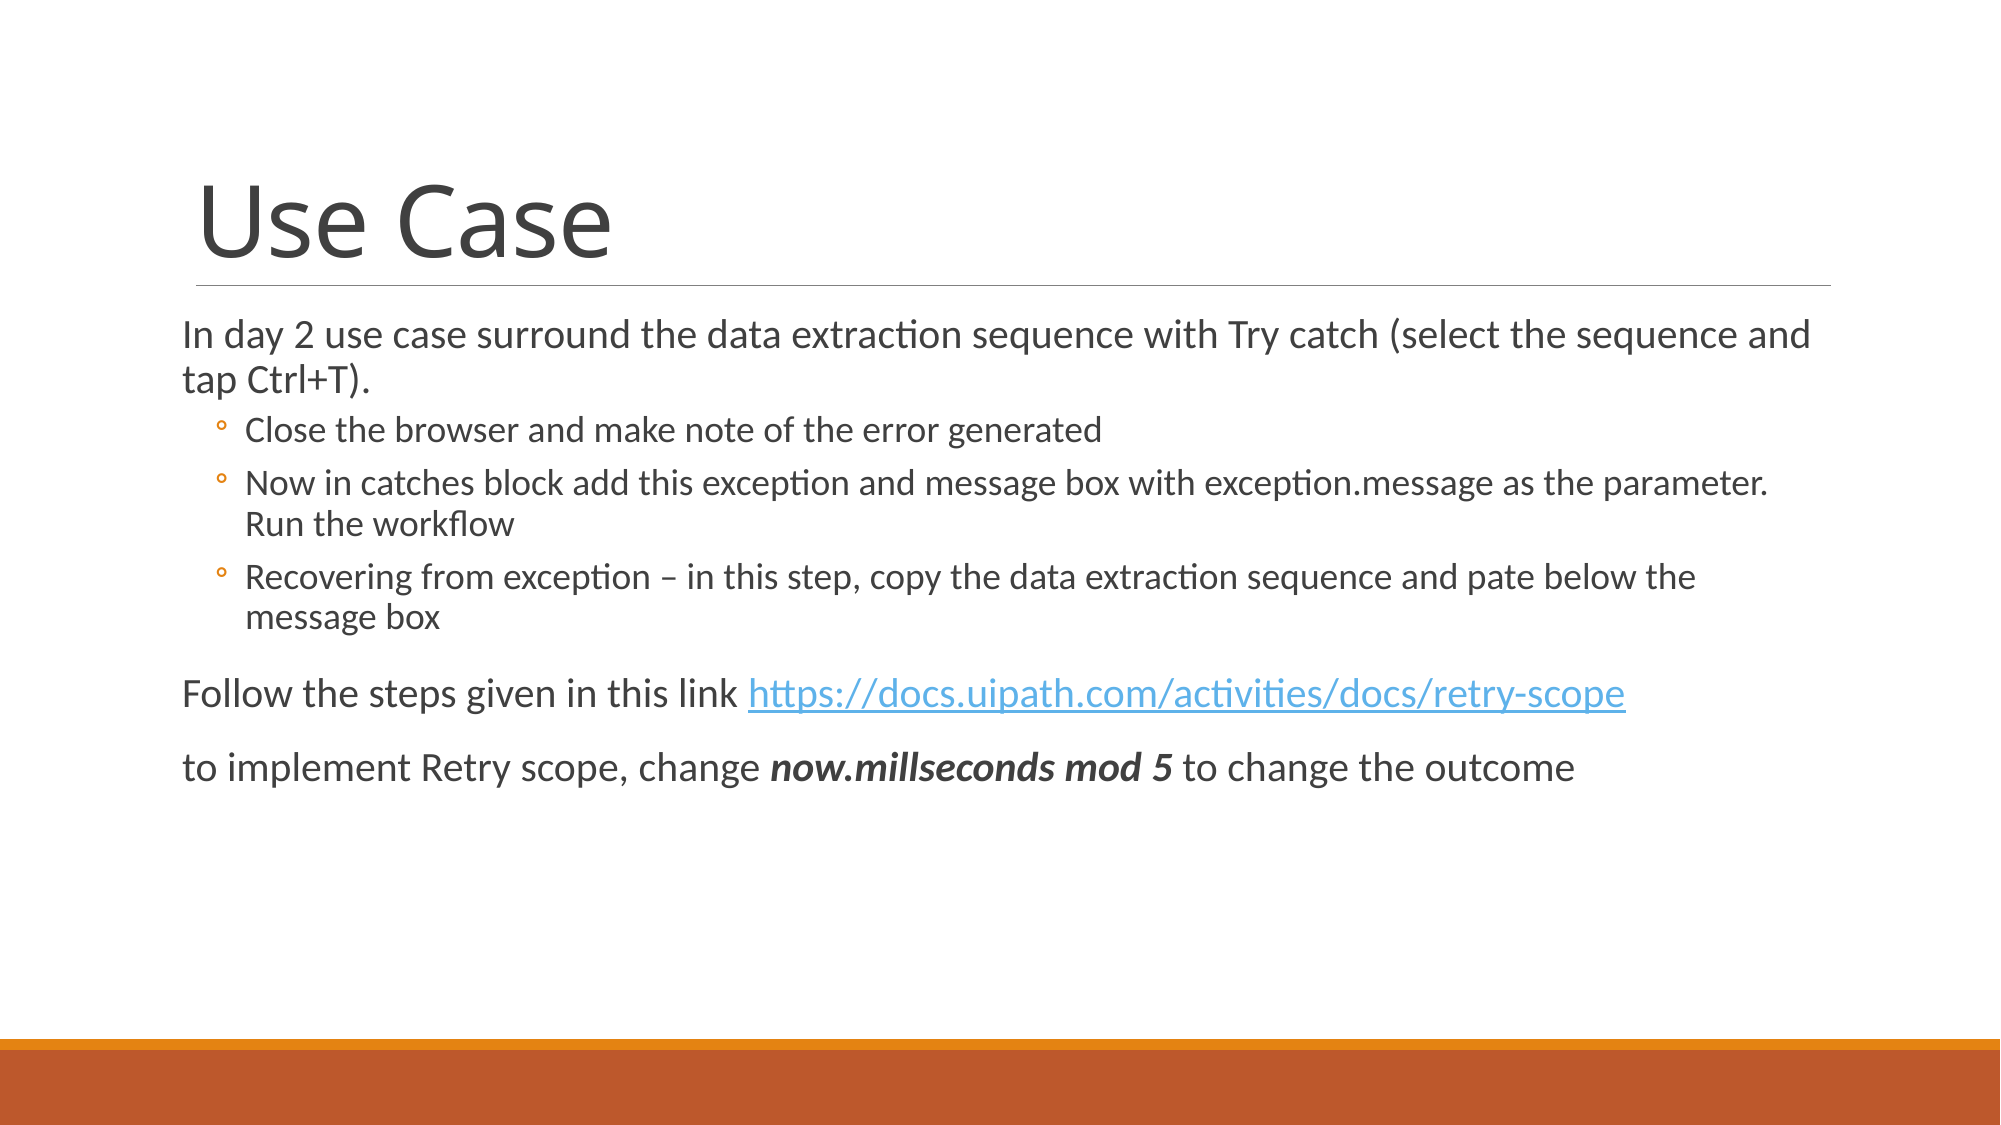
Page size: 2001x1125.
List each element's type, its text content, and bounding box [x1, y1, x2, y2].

title Use Case [180, 47, 1830, 285]
list In day 2 use case surround the data extraction sequence with Try catch (select the sequence and tap Ctrl+T). Close the browser and make note of the error generated Now in catches block add this exception and message box with exception.message as the parameter. Run the workflow Recovering from exception – in this step, copy the data extraction sequence and pate below the message box Follow the steps given in this link https://docs.uipath.com/activities/docs/retry-scope to implement Retry scope, change now.millseconds mod 5 to change the outcome [182, 304, 1833, 965]
